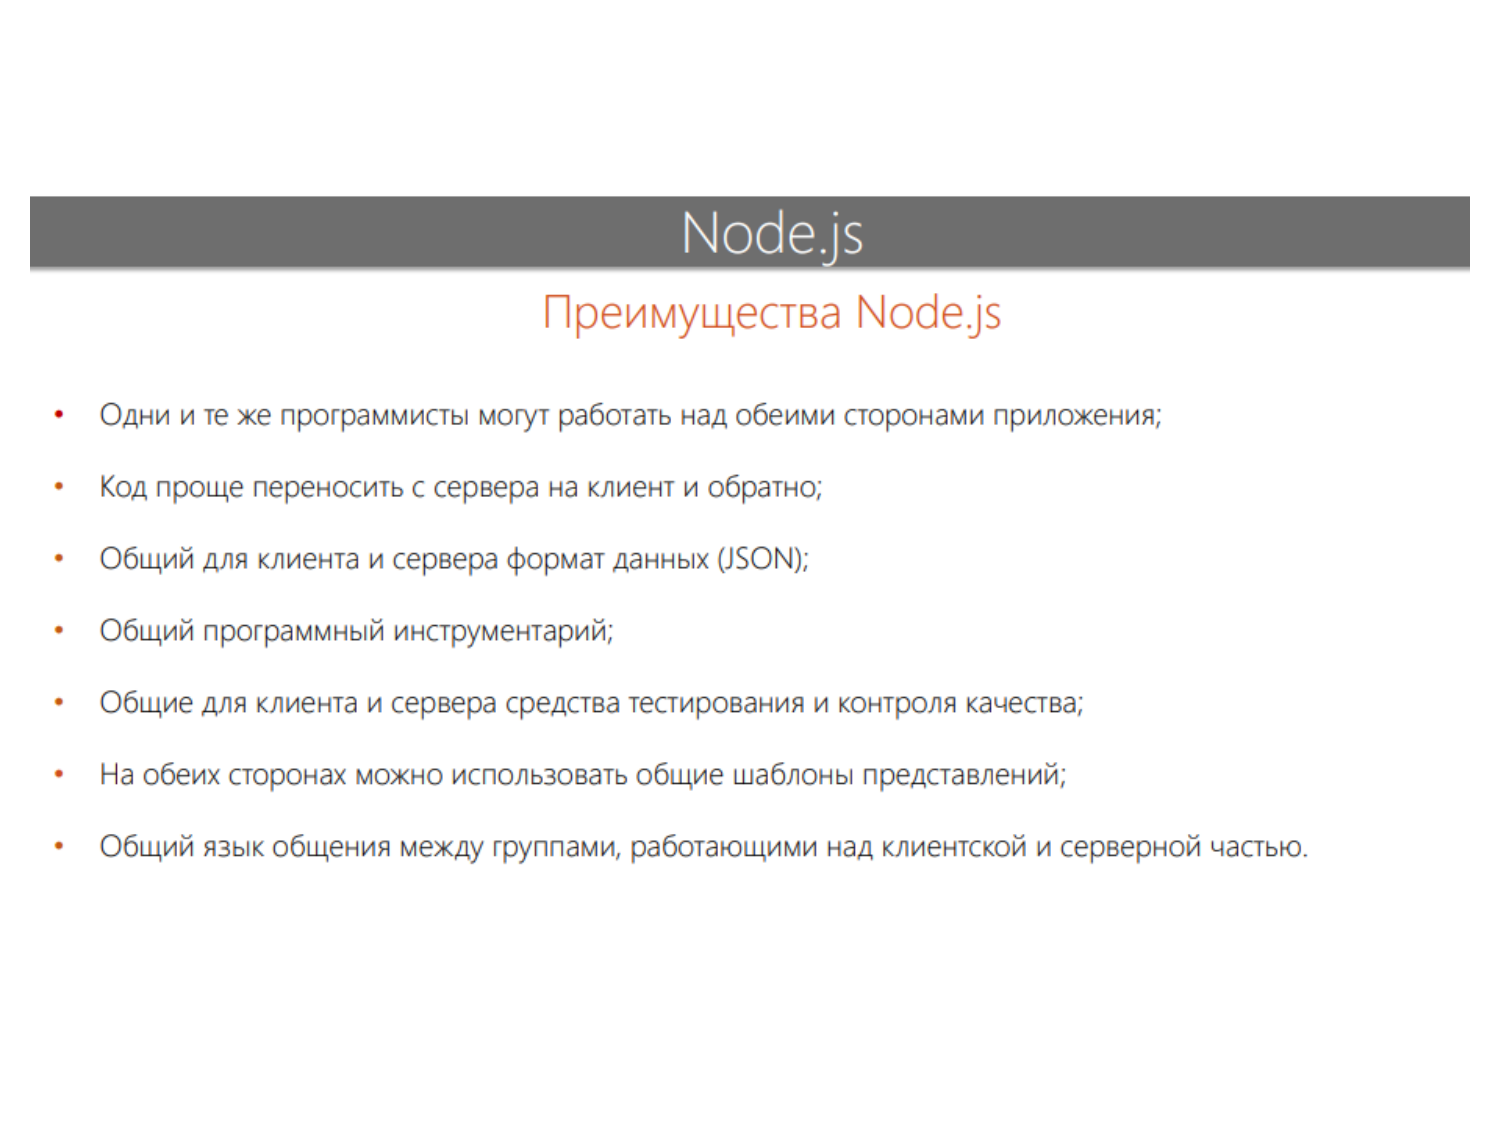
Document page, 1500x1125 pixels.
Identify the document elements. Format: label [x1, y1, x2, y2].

picture [30, 180, 1470, 944]
